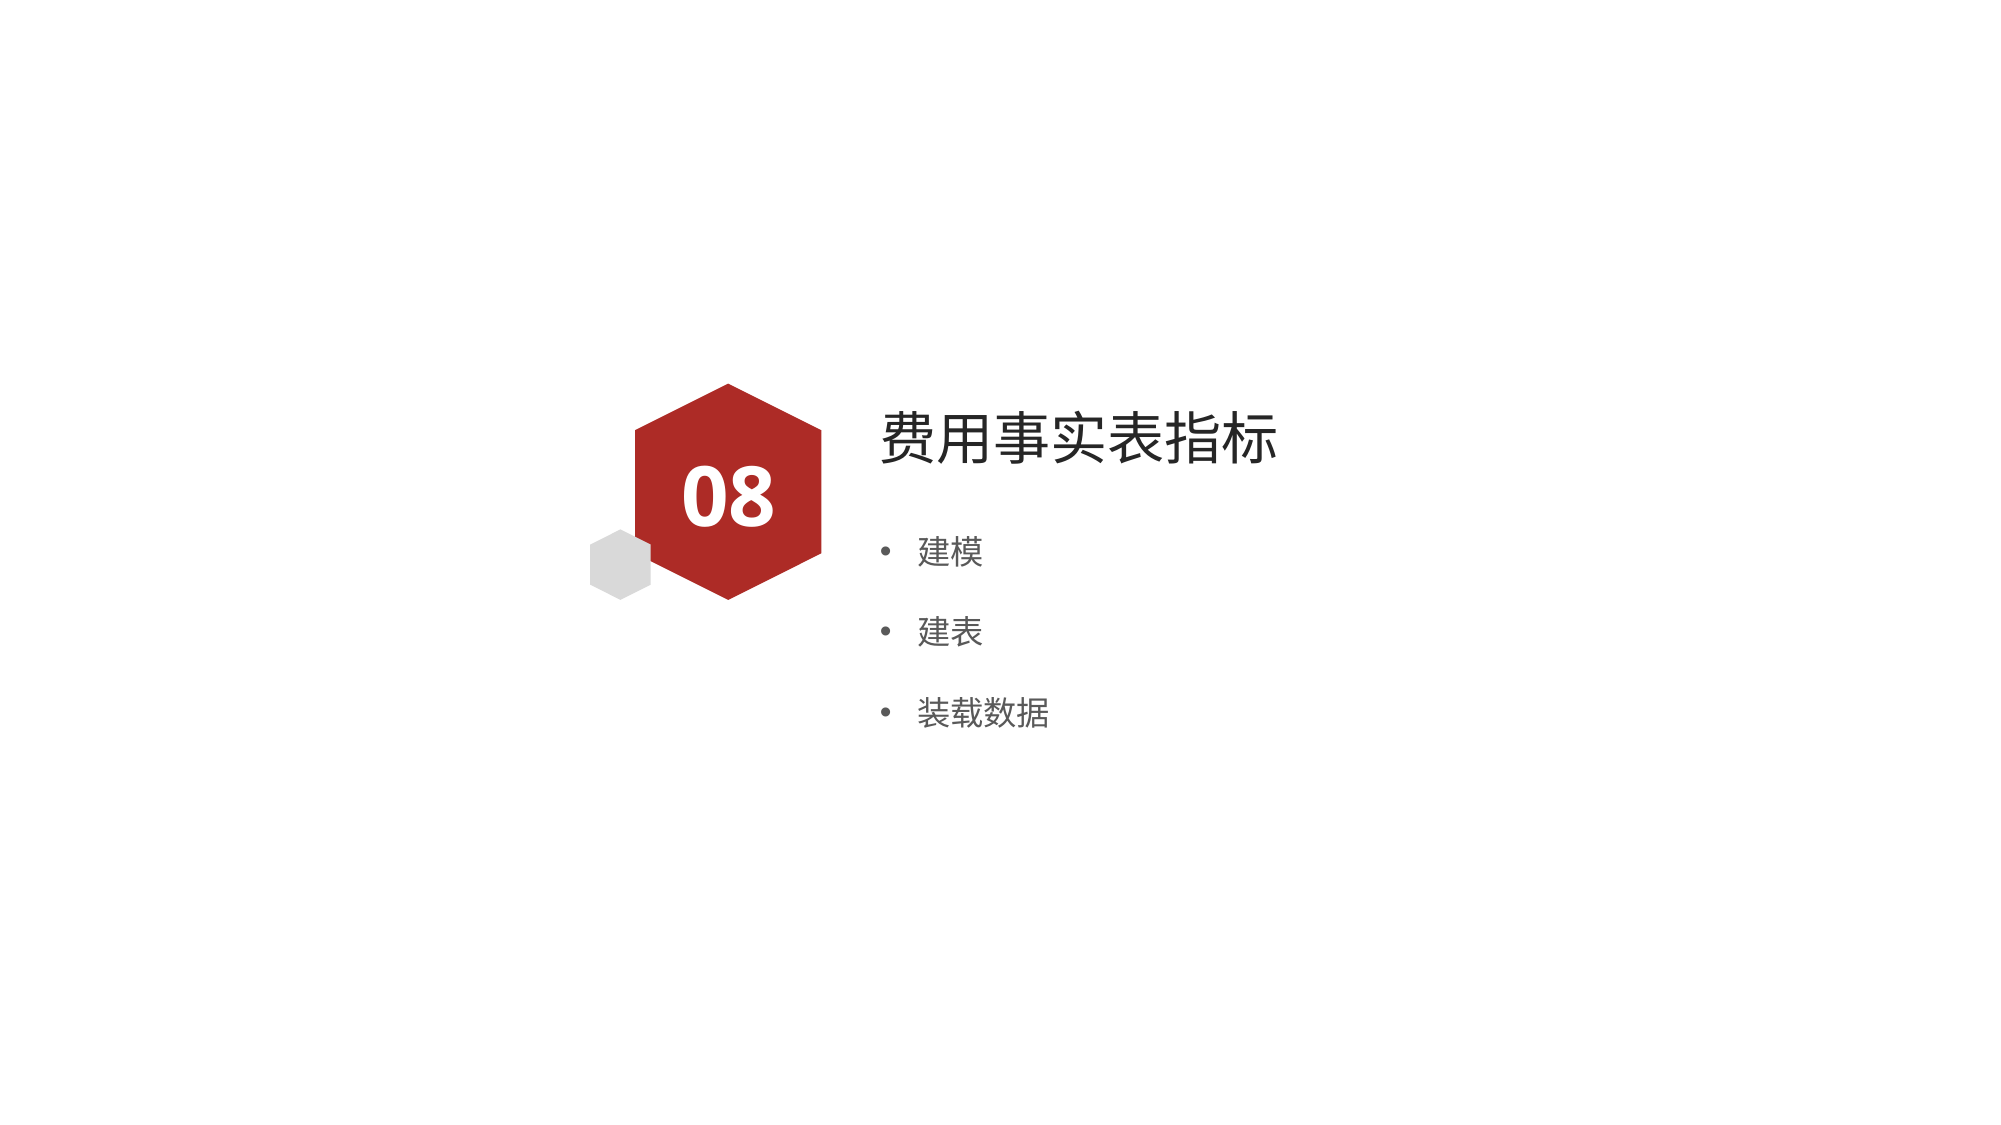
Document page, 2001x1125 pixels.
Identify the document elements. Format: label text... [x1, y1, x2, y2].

list 08 [636, 404, 822, 594]
list 建模 建表 装载数据 [864, 503, 1762, 837]
title 费用事实表指标 [864, 393, 1969, 484]
